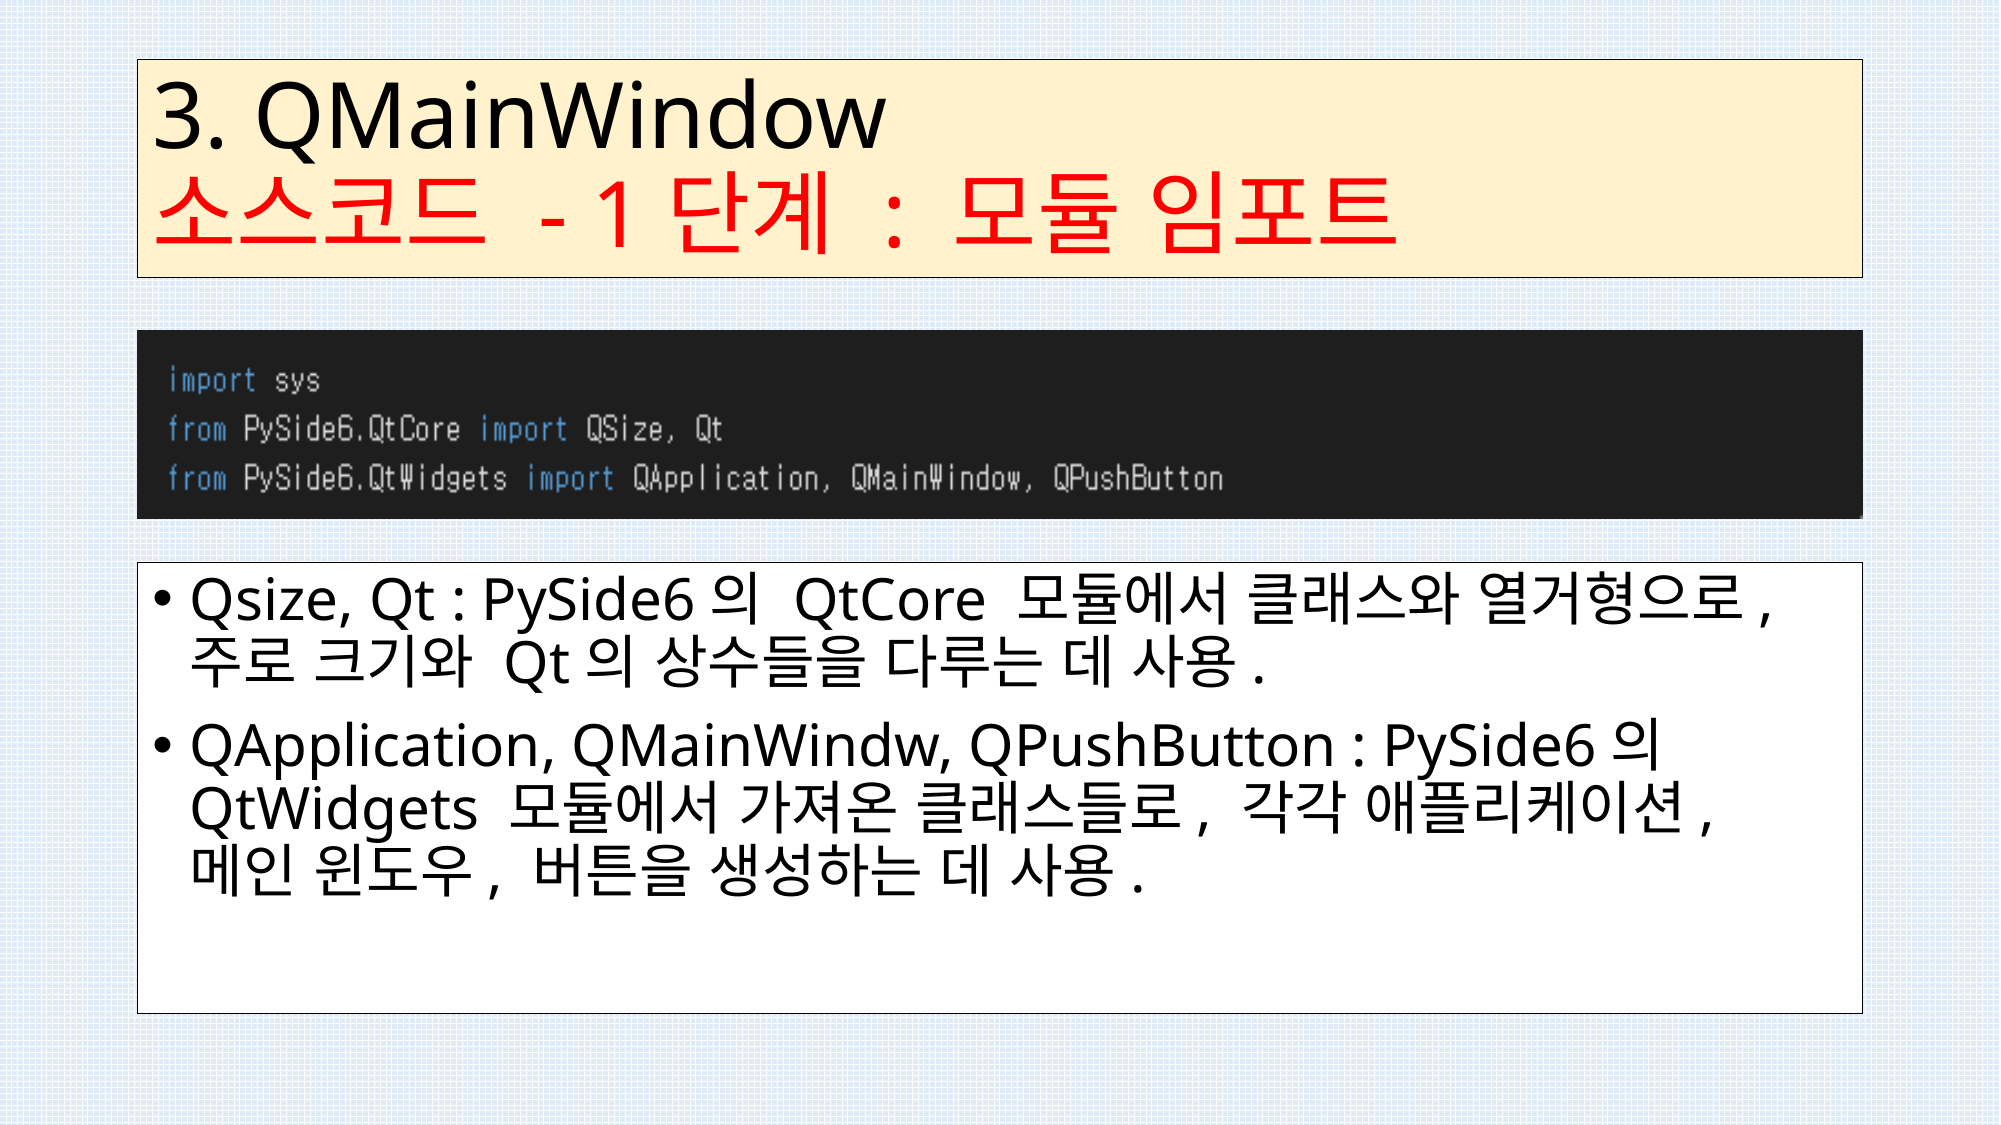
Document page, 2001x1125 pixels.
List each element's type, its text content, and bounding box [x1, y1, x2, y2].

title 3. QMainWindow 소스코드 - 1단계 : 모듈 임포트 [137, 59, 1863, 278]
text_box Qsize, Qt : PySide6의 QtCore 모듈에서 클래스와 열거형으로, 주로 크기와 Qt의 상수들을 다루는 데 사용. QApplication, QMainWindw, QPushButton : PySide6의 QtWidgets 모듈에서 가져온 클래스들로, 각각 애플리케이션, 메인 윈도우, 버튼을 생성하는 데 사용. [137, 562, 1863, 1014]
picture [137, 330, 1863, 519]
